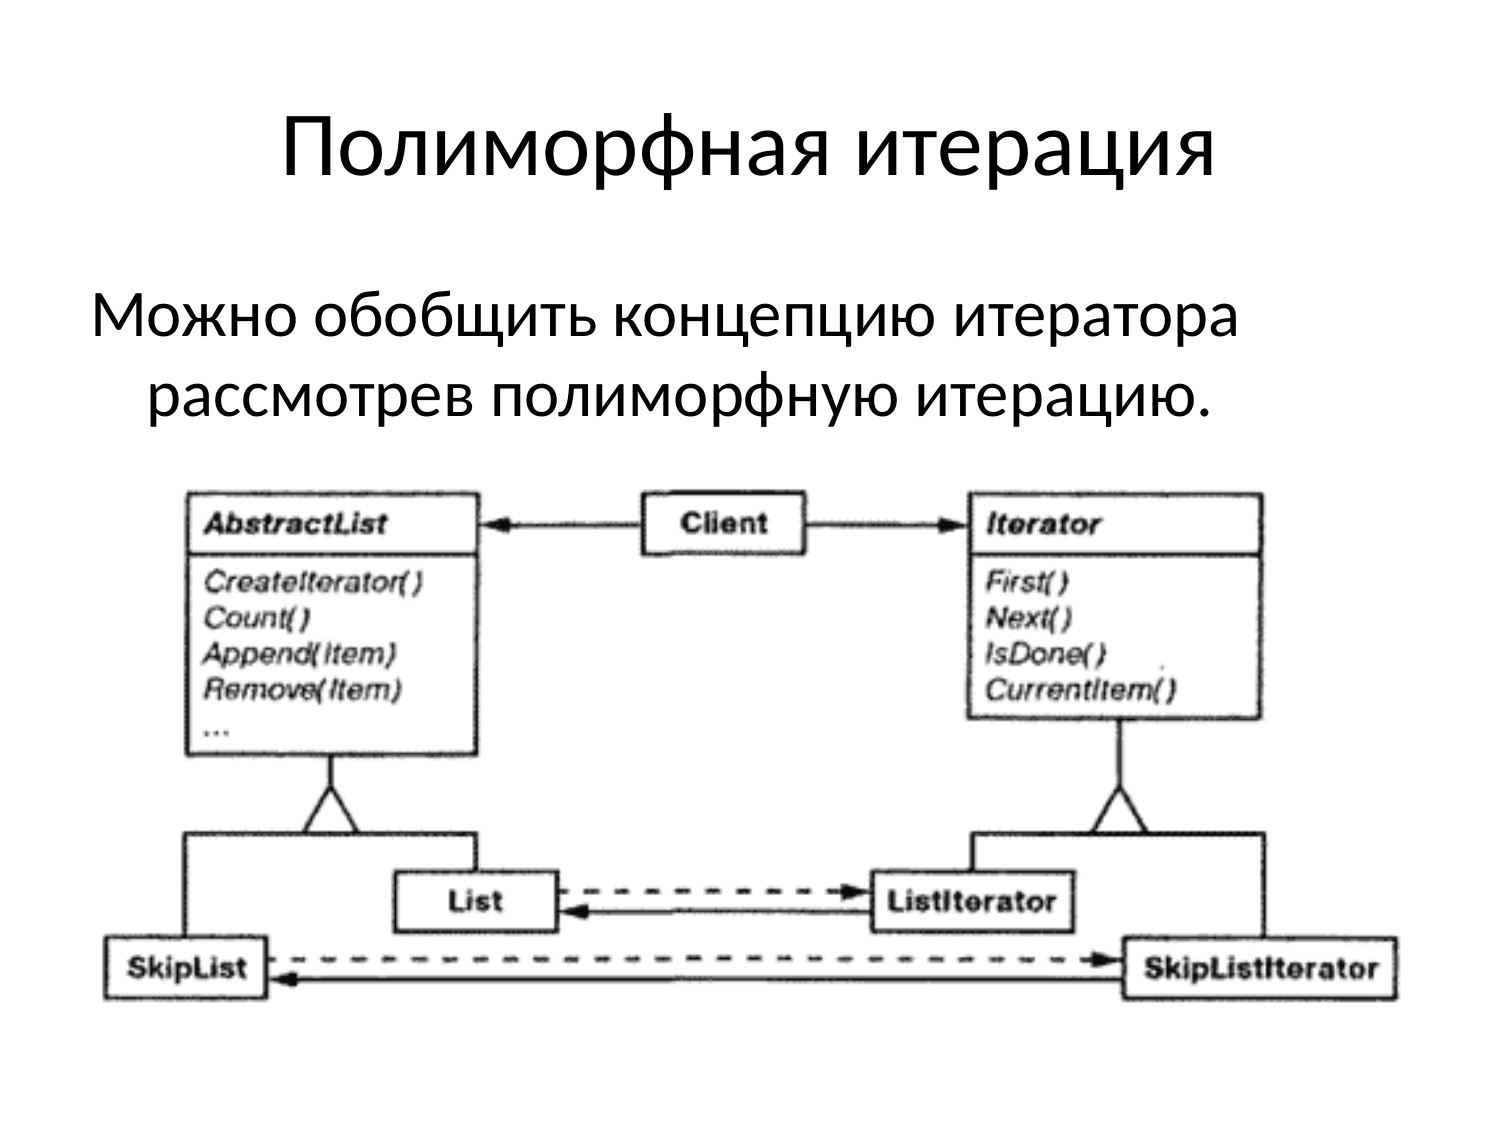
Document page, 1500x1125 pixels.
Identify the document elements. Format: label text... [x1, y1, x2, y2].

title Полиморфная итерация [75, 45, 1425, 233]
picture [93, 480, 1406, 1008]
list Можно обобщить концепцию итератора рассмотрев полиморфную итерацию. [75, 262, 1425, 1005]
